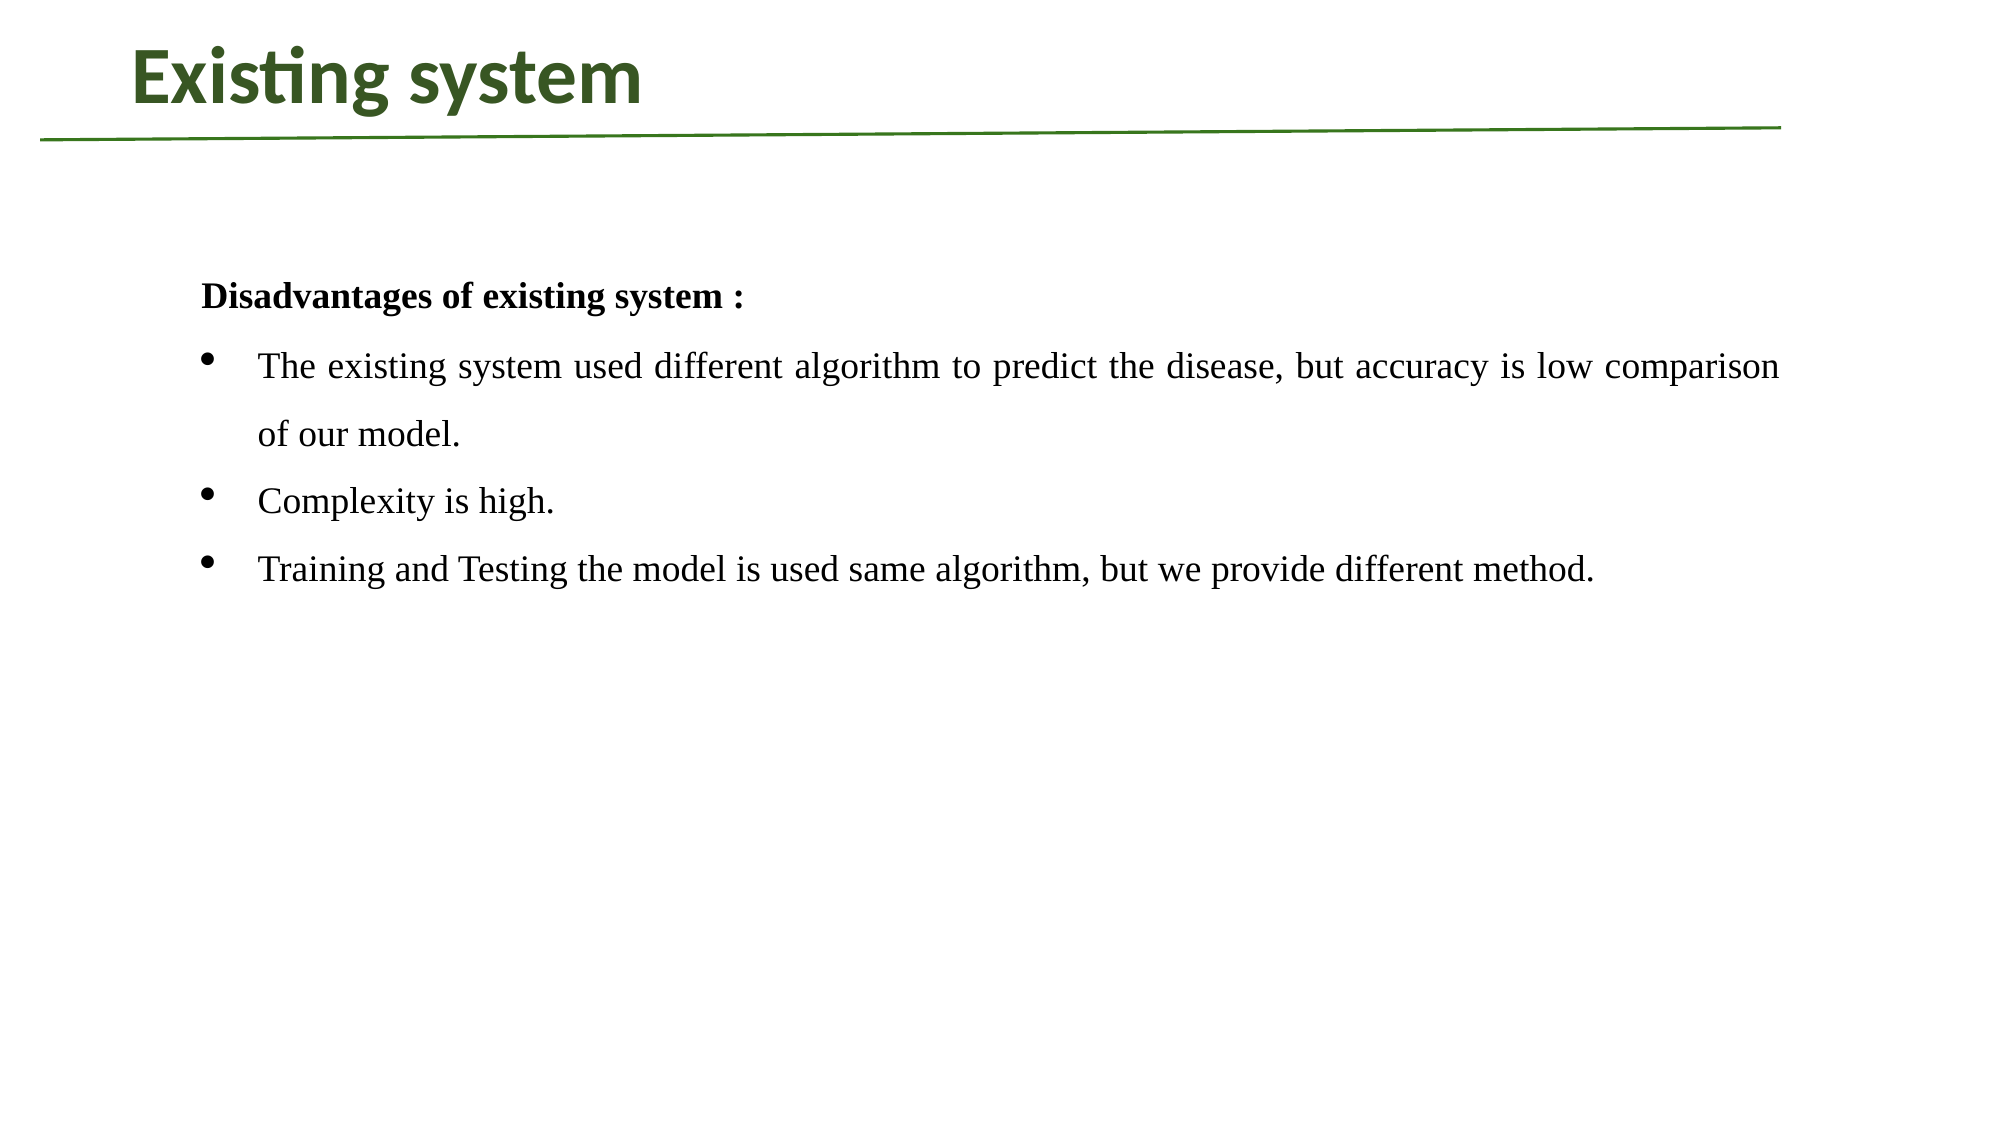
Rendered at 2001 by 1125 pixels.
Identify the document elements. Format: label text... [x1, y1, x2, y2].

title Existing system [97, 0, 1823, 128]
text_box Disadvantages of existing system : The existing system used different algorithm to predict the disease, but accuracy is low comparison of our model. Complexity is high. Training and Testing the model is used same algorithm, but we provide different method. [186, 241, 1797, 597]
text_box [39, 127, 1782, 141]
